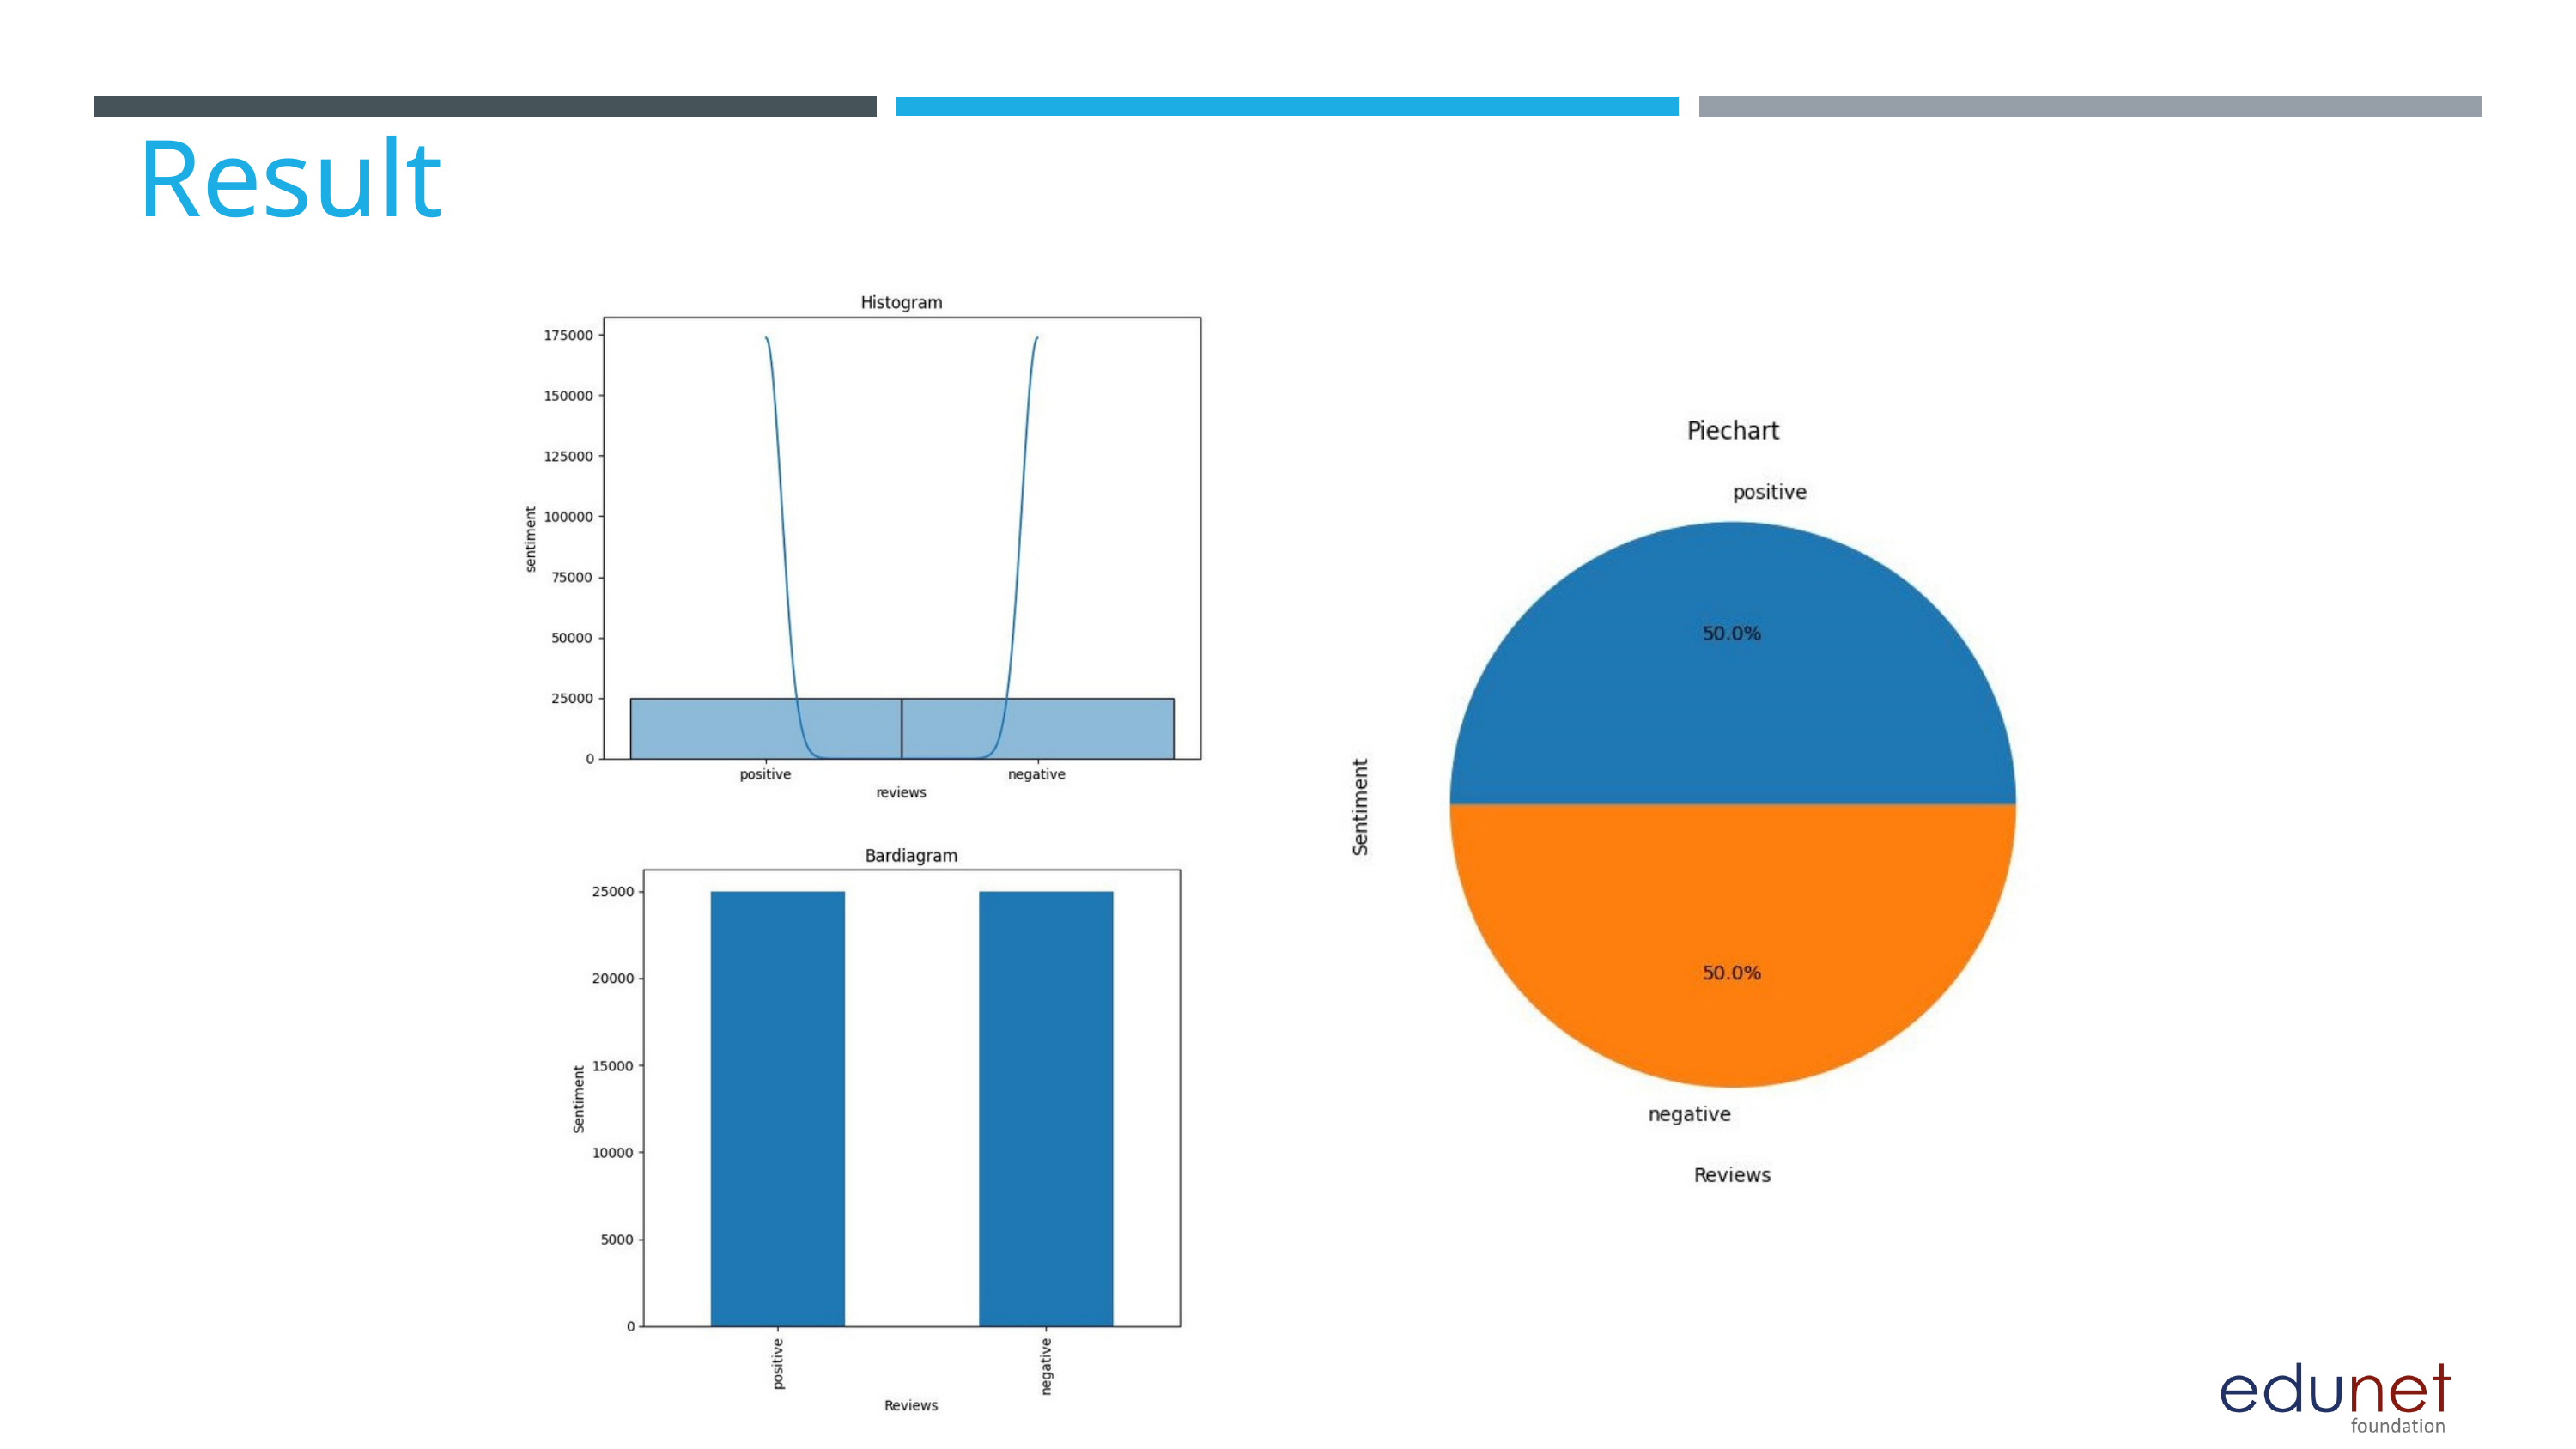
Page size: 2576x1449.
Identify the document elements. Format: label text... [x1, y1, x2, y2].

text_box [1698, 95, 2482, 117]
text_box [532, 800, 1262, 1427]
text_box [485, 264, 1263, 840]
text_box [2215, 1360, 2454, 1437]
text_box [1285, 379, 2113, 1222]
text_box Result [136, 110, 2440, 239]
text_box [896, 96, 1679, 116]
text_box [94, 96, 878, 117]
